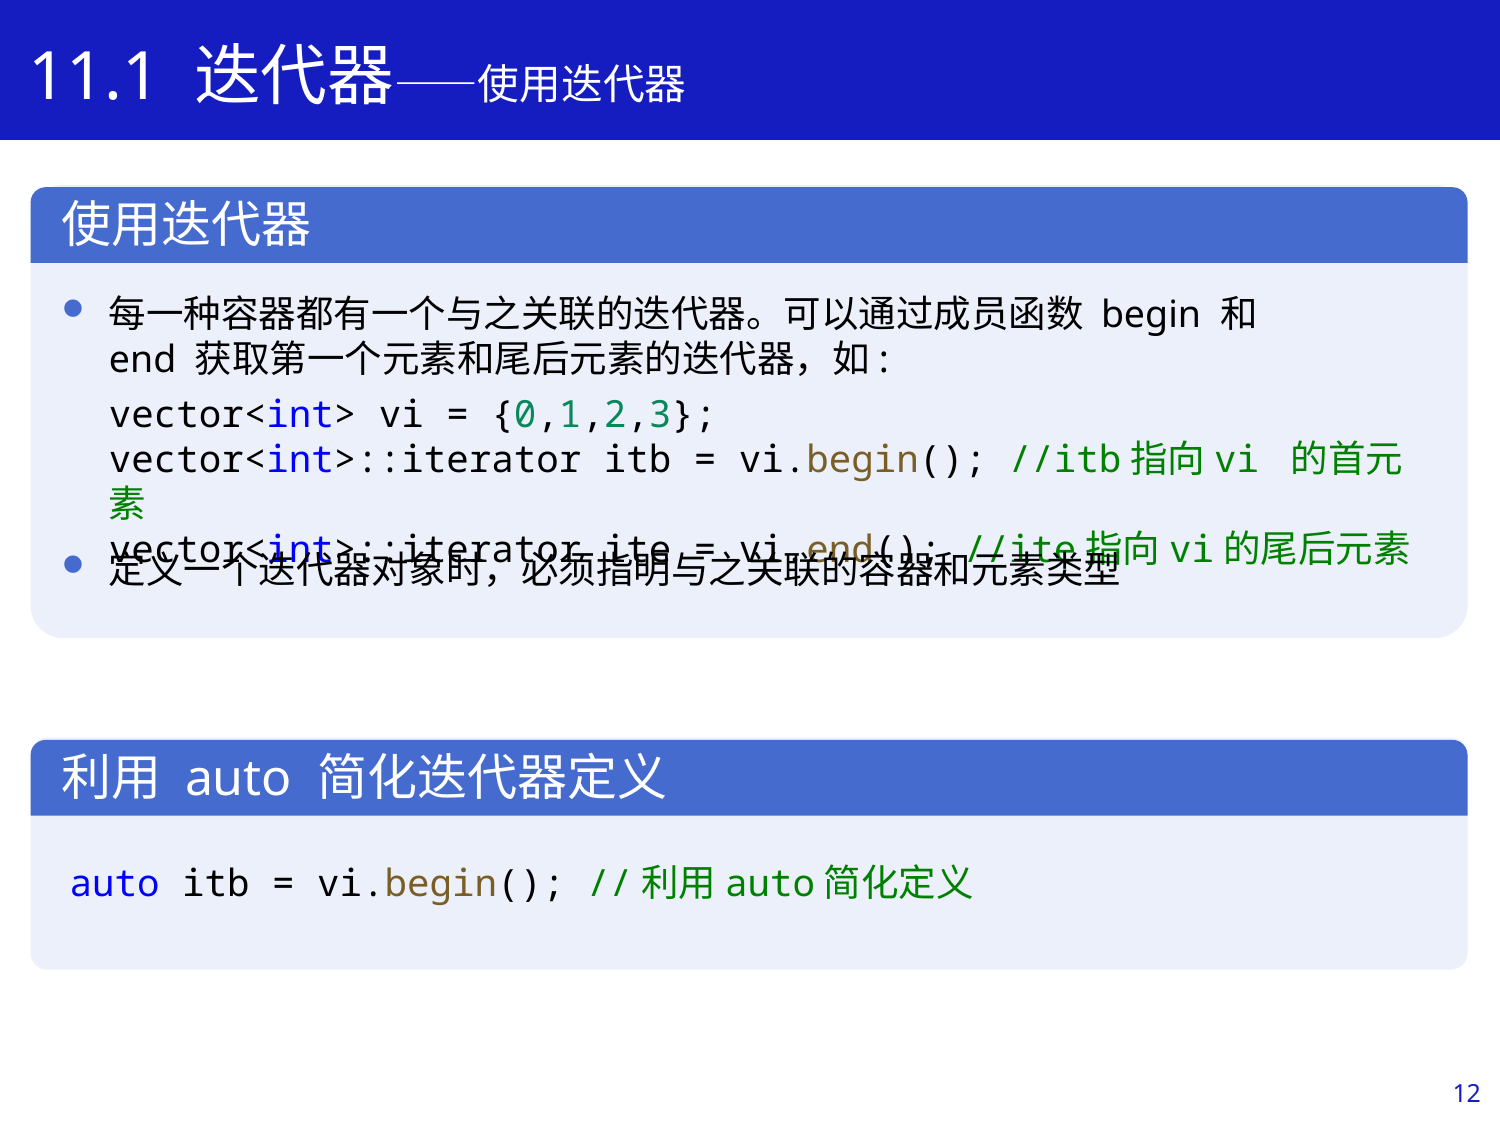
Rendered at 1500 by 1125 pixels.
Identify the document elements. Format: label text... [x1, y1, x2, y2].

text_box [30, 184, 1468, 639]
slide_number 12 [1158, 1064, 1496, 1124]
text_box 11.1 迭代器——使用迭代器 [13, 25, 1130, 121]
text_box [30, 737, 1468, 970]
